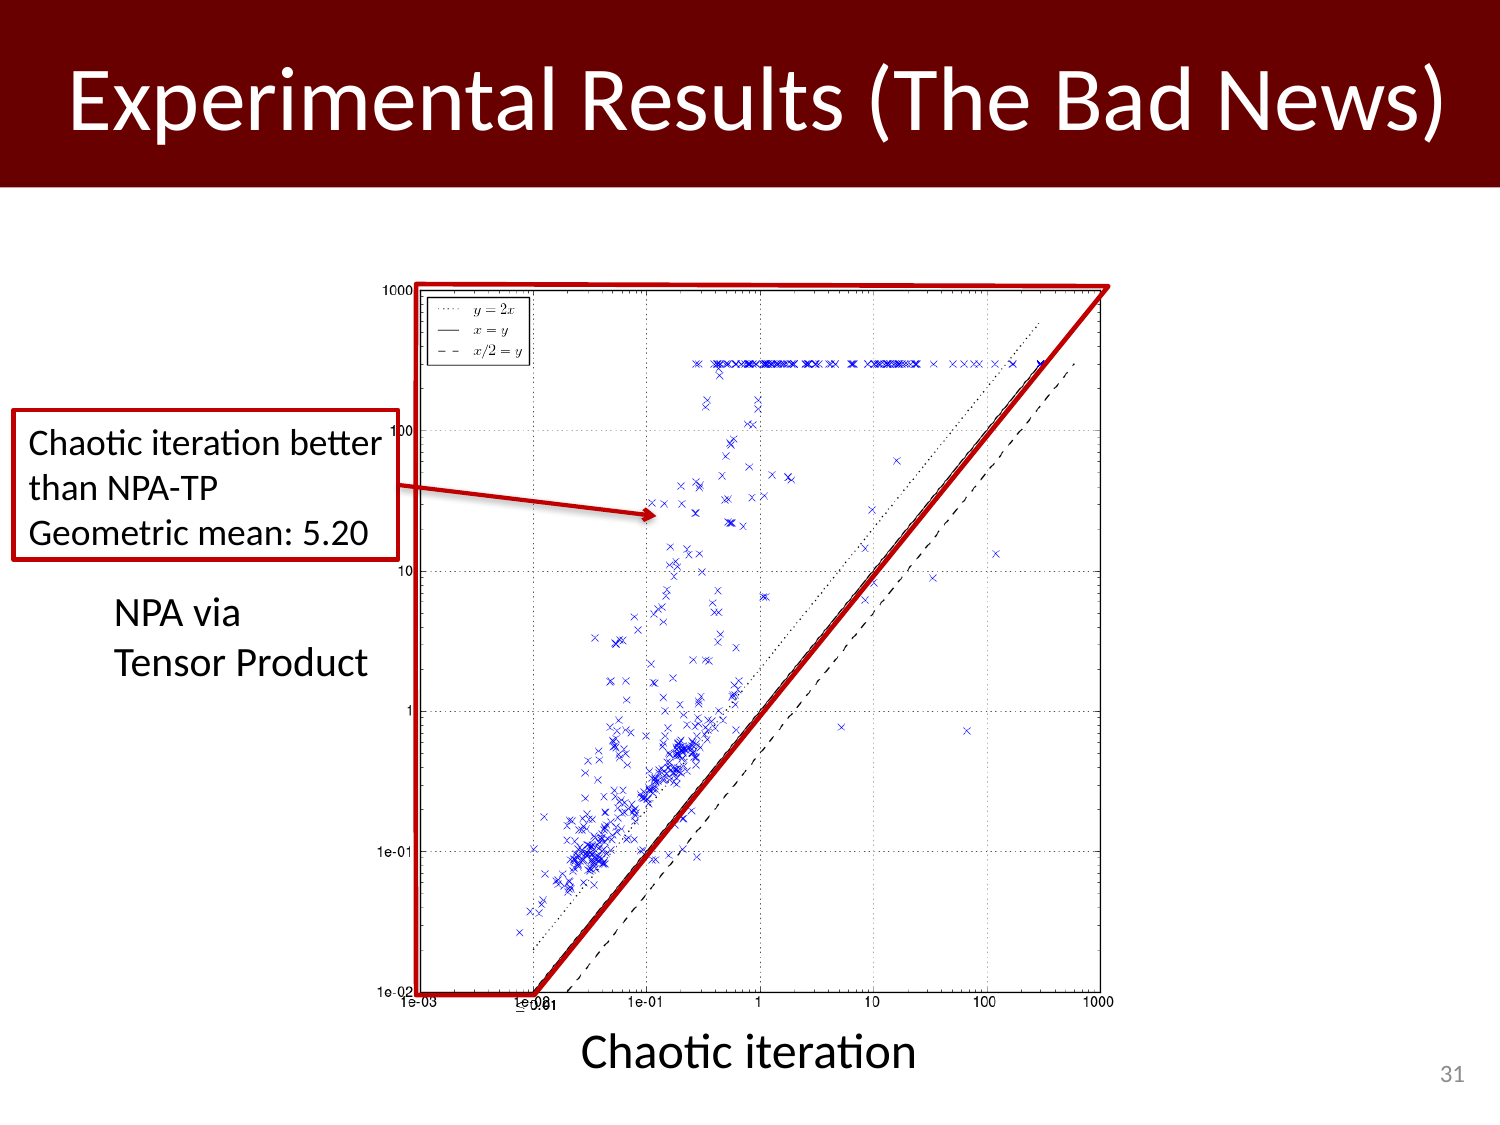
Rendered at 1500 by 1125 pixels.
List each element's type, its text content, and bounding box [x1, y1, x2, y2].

slide_number 31 [1130, 1042, 1481, 1103]
title Experimental Results (The Bad News) [0, 0, 1500, 188]
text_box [400, 485, 657, 517]
text_box Chaotic iteration better than NPA-TP Geometric mean: 5.20 [13, 410, 305, 560]
picture [310, 202, 1187, 1079]
text_box NPA via Tensor Product [99, 577, 305, 693]
